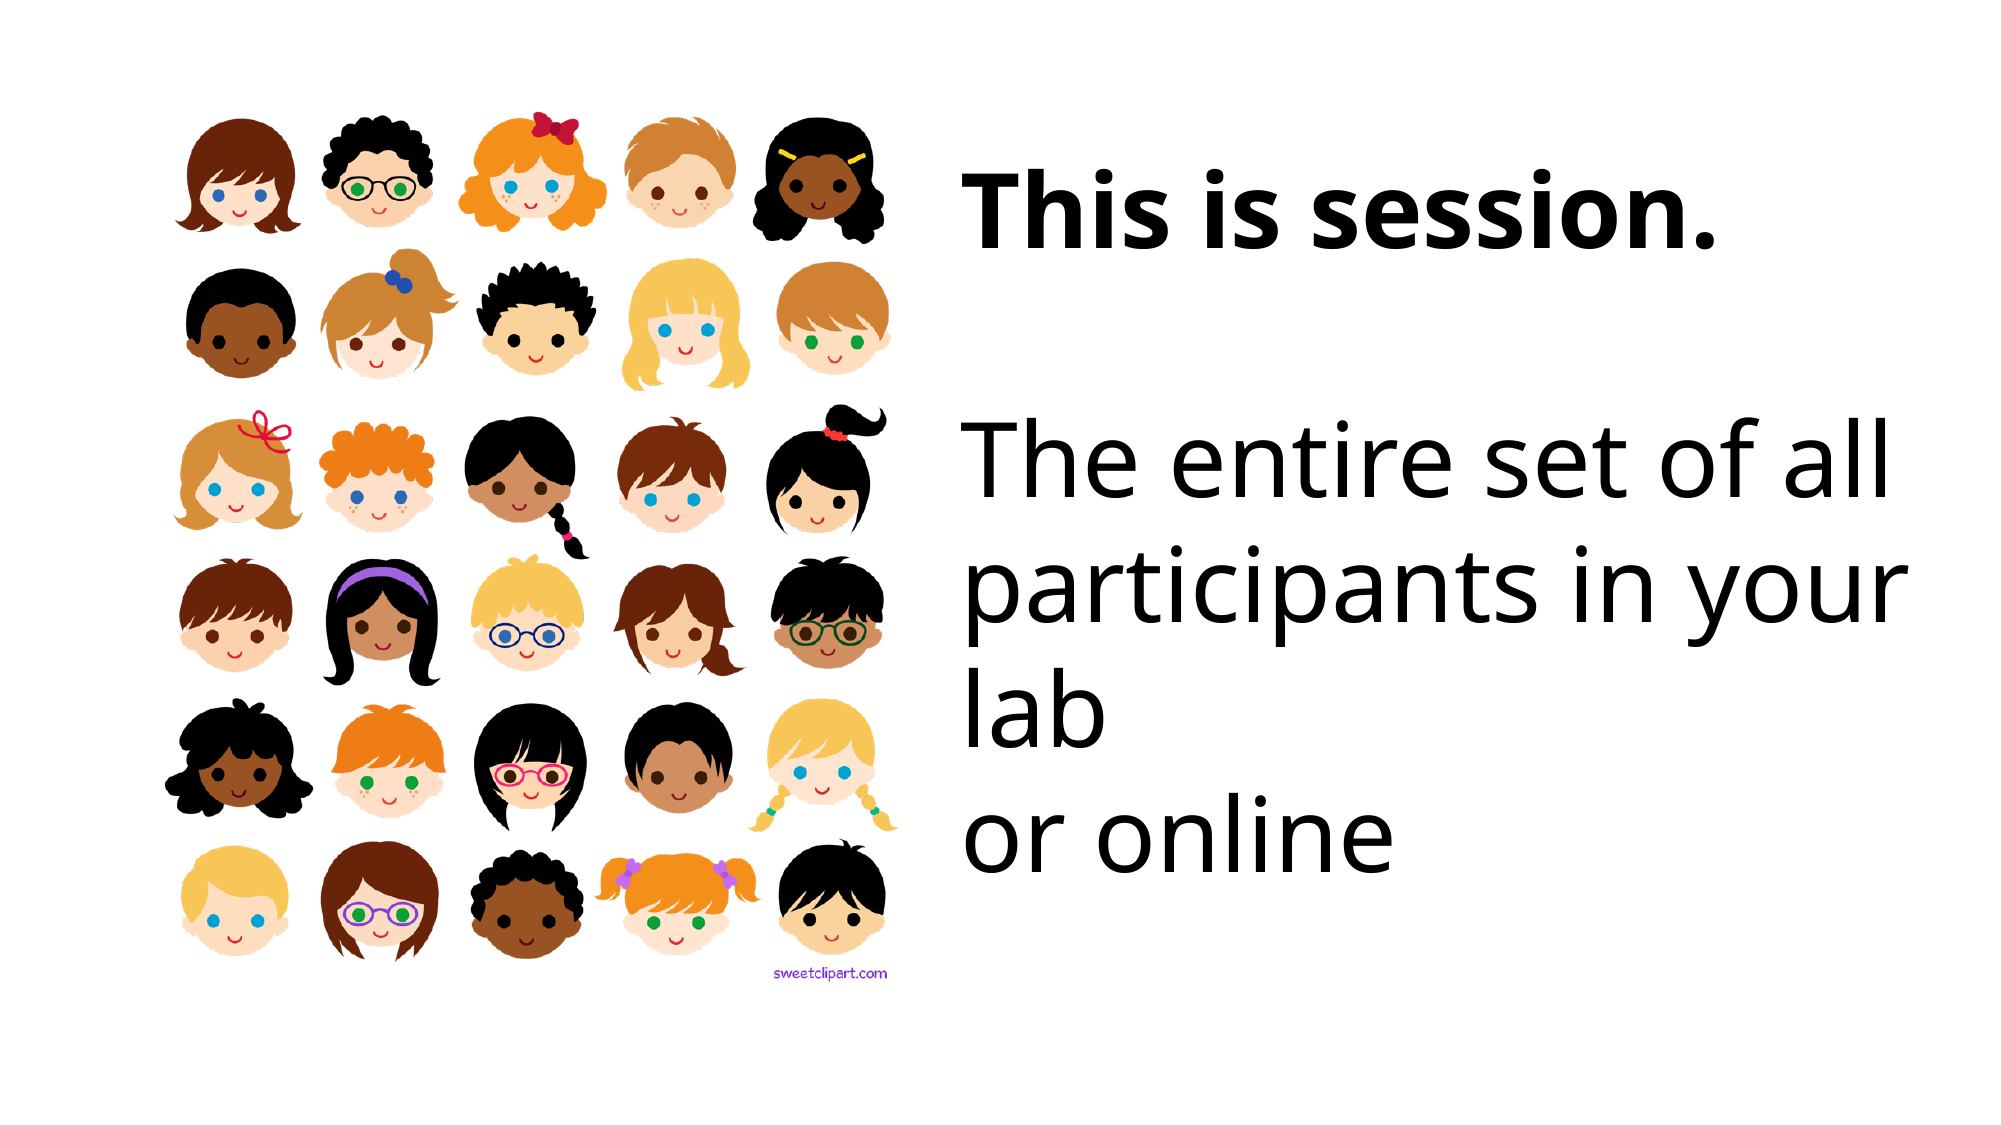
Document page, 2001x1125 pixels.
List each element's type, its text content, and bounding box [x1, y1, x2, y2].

picture [155, 104, 902, 986]
text_box This is session. The entire set of all participants in your lab or online [945, 136, 2000, 1125]
